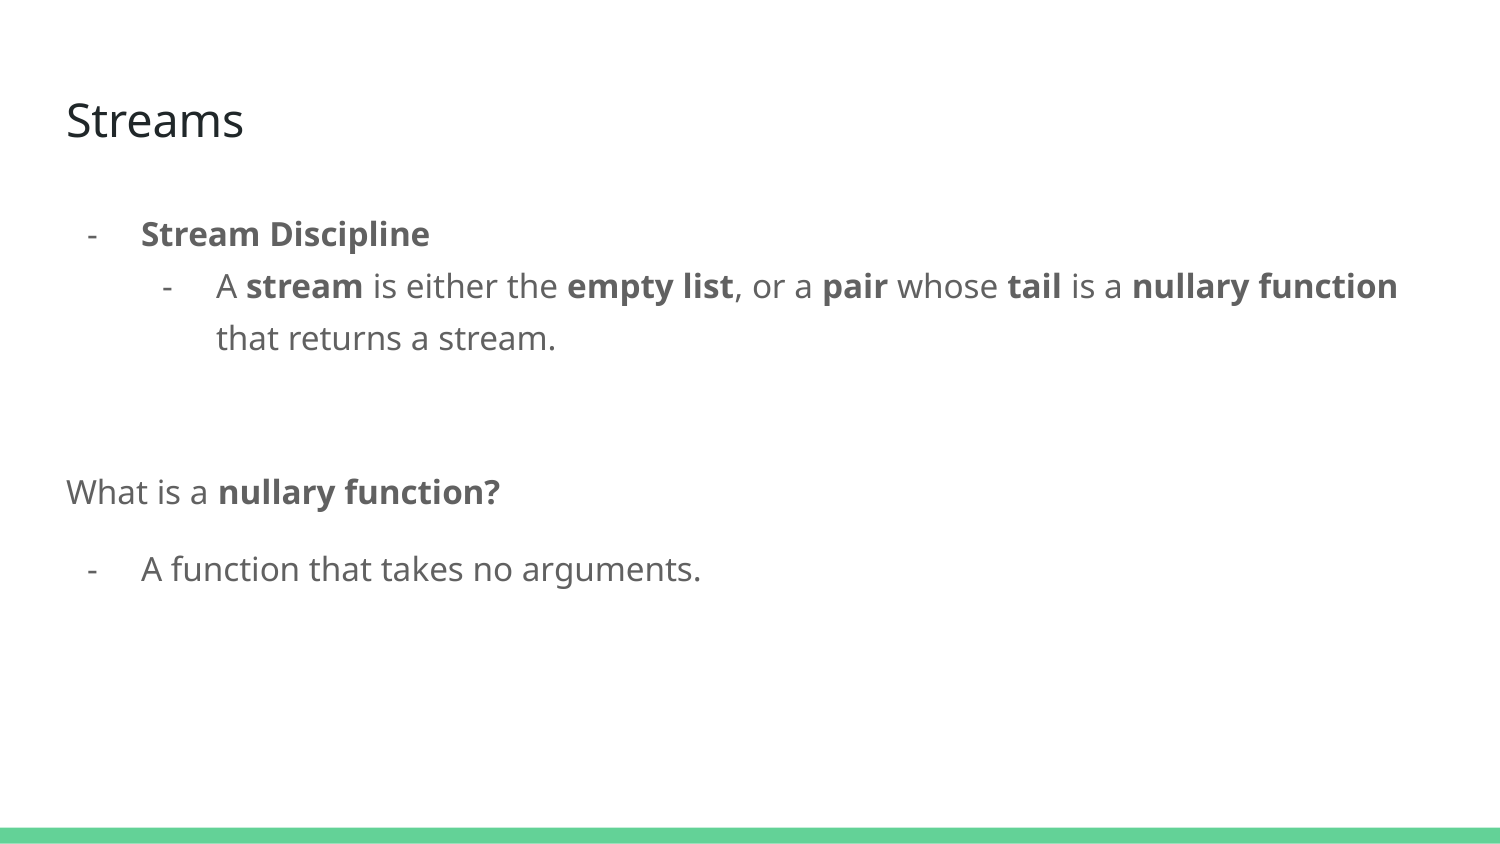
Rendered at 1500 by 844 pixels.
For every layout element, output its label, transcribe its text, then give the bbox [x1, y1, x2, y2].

list Stream Discipline A stream is either the empty list, or a pair whose tail is a nullary function that returns a stream. What is a nullary function? A function that takes no arguments. [51, 189, 1449, 806]
title Streams [51, 72, 1449, 167]
